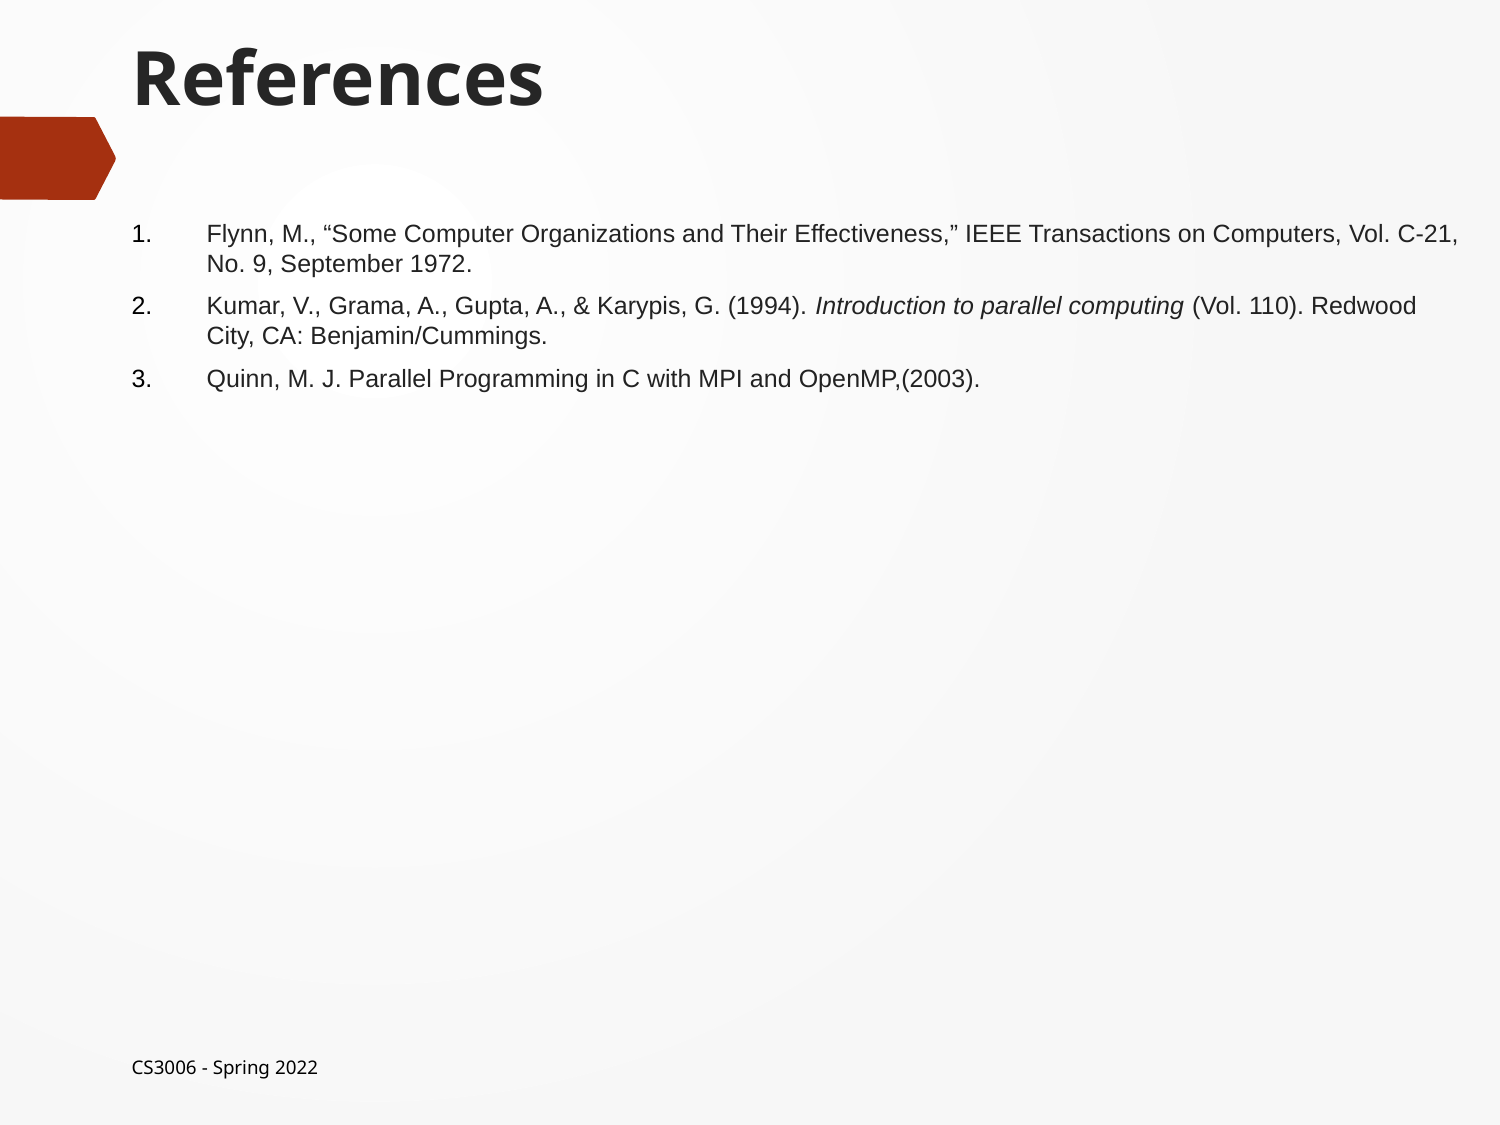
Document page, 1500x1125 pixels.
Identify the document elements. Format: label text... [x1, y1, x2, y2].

title References [116, 23, 1483, 158]
footer CS3006 - Spring 2022 [116, 1037, 1139, 1098]
list Flynn, M., “Some Computer Organizations and Their Effectiveness,” IEEE Transactions on Computers, Vol. C-21, No. 9, September 1972. Kumar, V., Grama, A., Gupta, A., & Karypis, G. (1994). Introduction to parallel computing (Vol. 110). Redwood City, CA: Benjamin/Cummings. Quinn, M. J. Parallel Programming in C with MPI and OpenMP,(2003). [116, 210, 1483, 1029]
